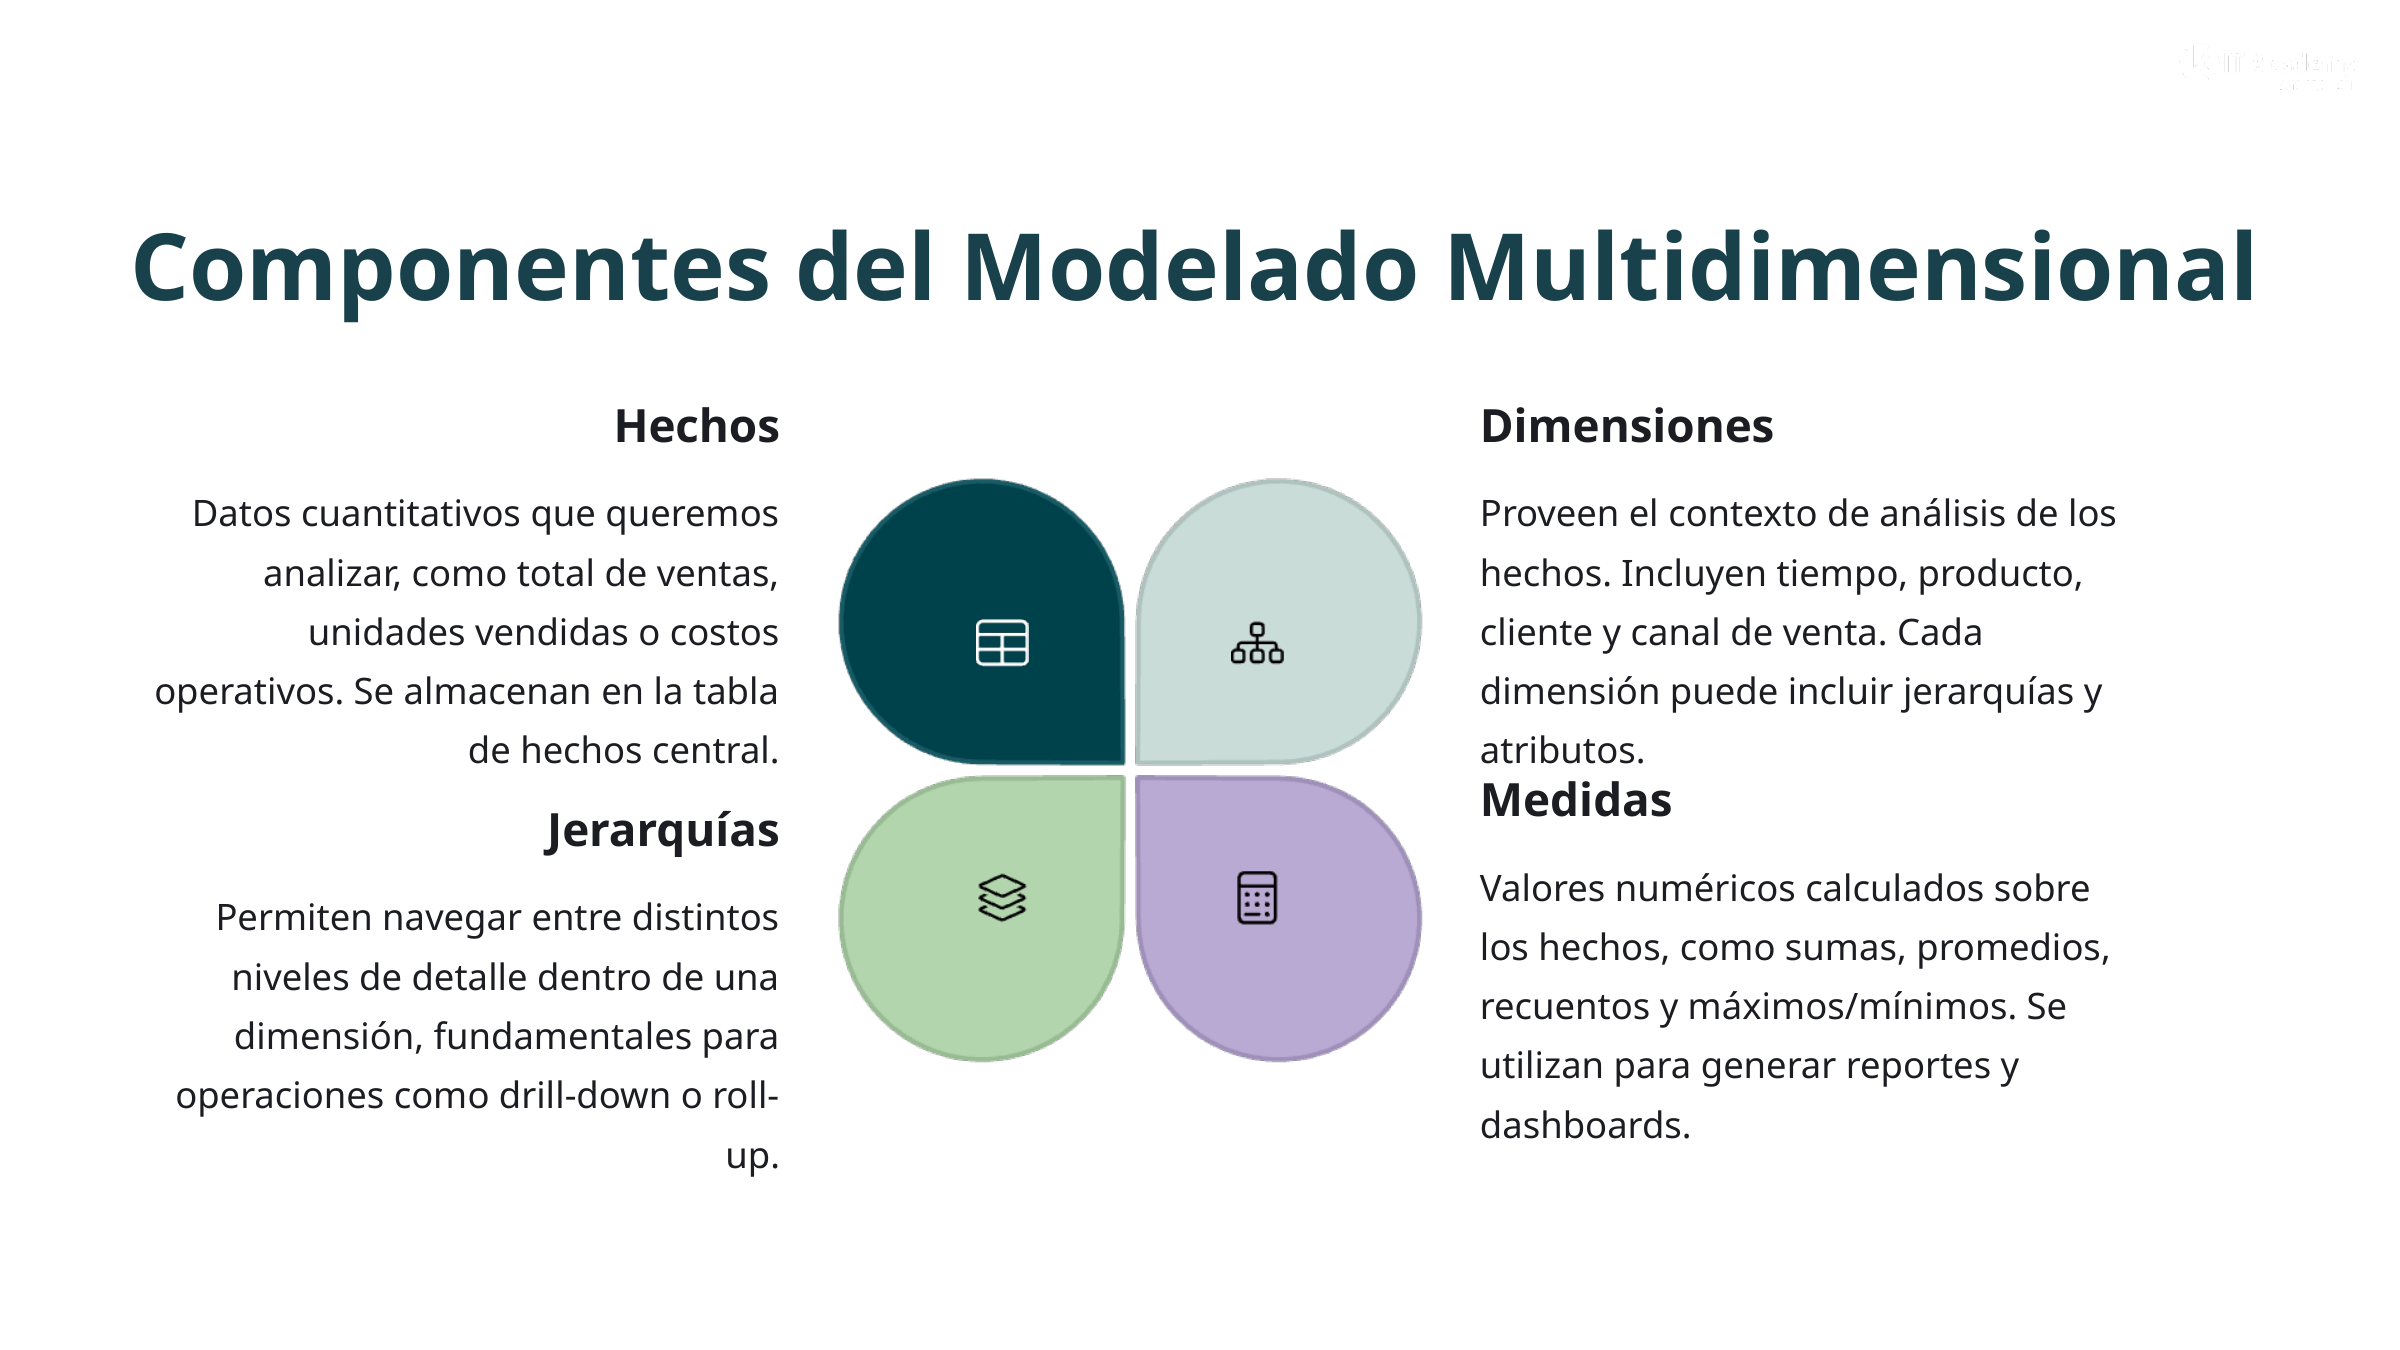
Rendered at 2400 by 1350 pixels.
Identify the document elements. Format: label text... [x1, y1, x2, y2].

text_box Datos cuantitativos que queremos analizar, como total de ventas, unidades vendidas o costos operativos. Se almacenan en la tabla de hechos central. [130, 474, 780, 713]
picture [2167, 37, 2363, 101]
text_box Dimensiones [1480, 394, 1946, 453]
text_box Jerarquías [315, 798, 780, 857]
text_box Permiten navegar entre distintos niveles de detalle dentro de una dimensión, fundamentales para operaciones como drill-down o roll-up. [130, 878, 780, 1117]
text_box Hechos [315, 394, 781, 453]
text_box Proveen el contexto de análisis de los hechos. Incluyen tiempo, producto, cliente y canal de venta. Cada dimensión puede incluir jerarquías y atributos. [1481, 474, 2130, 713]
picture [780, 420, 1481, 1121]
text_box Valores numéricos calculados sobre los hechos, como sumas, promedios, recuentos y máximos/mínimos. Se utilizan para generar reportes y dashboards. [1480, 848, 2130, 1147]
text_box Medidas [1481, 768, 1946, 827]
text_box Componentes del Modelado Multidimensional [130, 203, 2122, 320]
